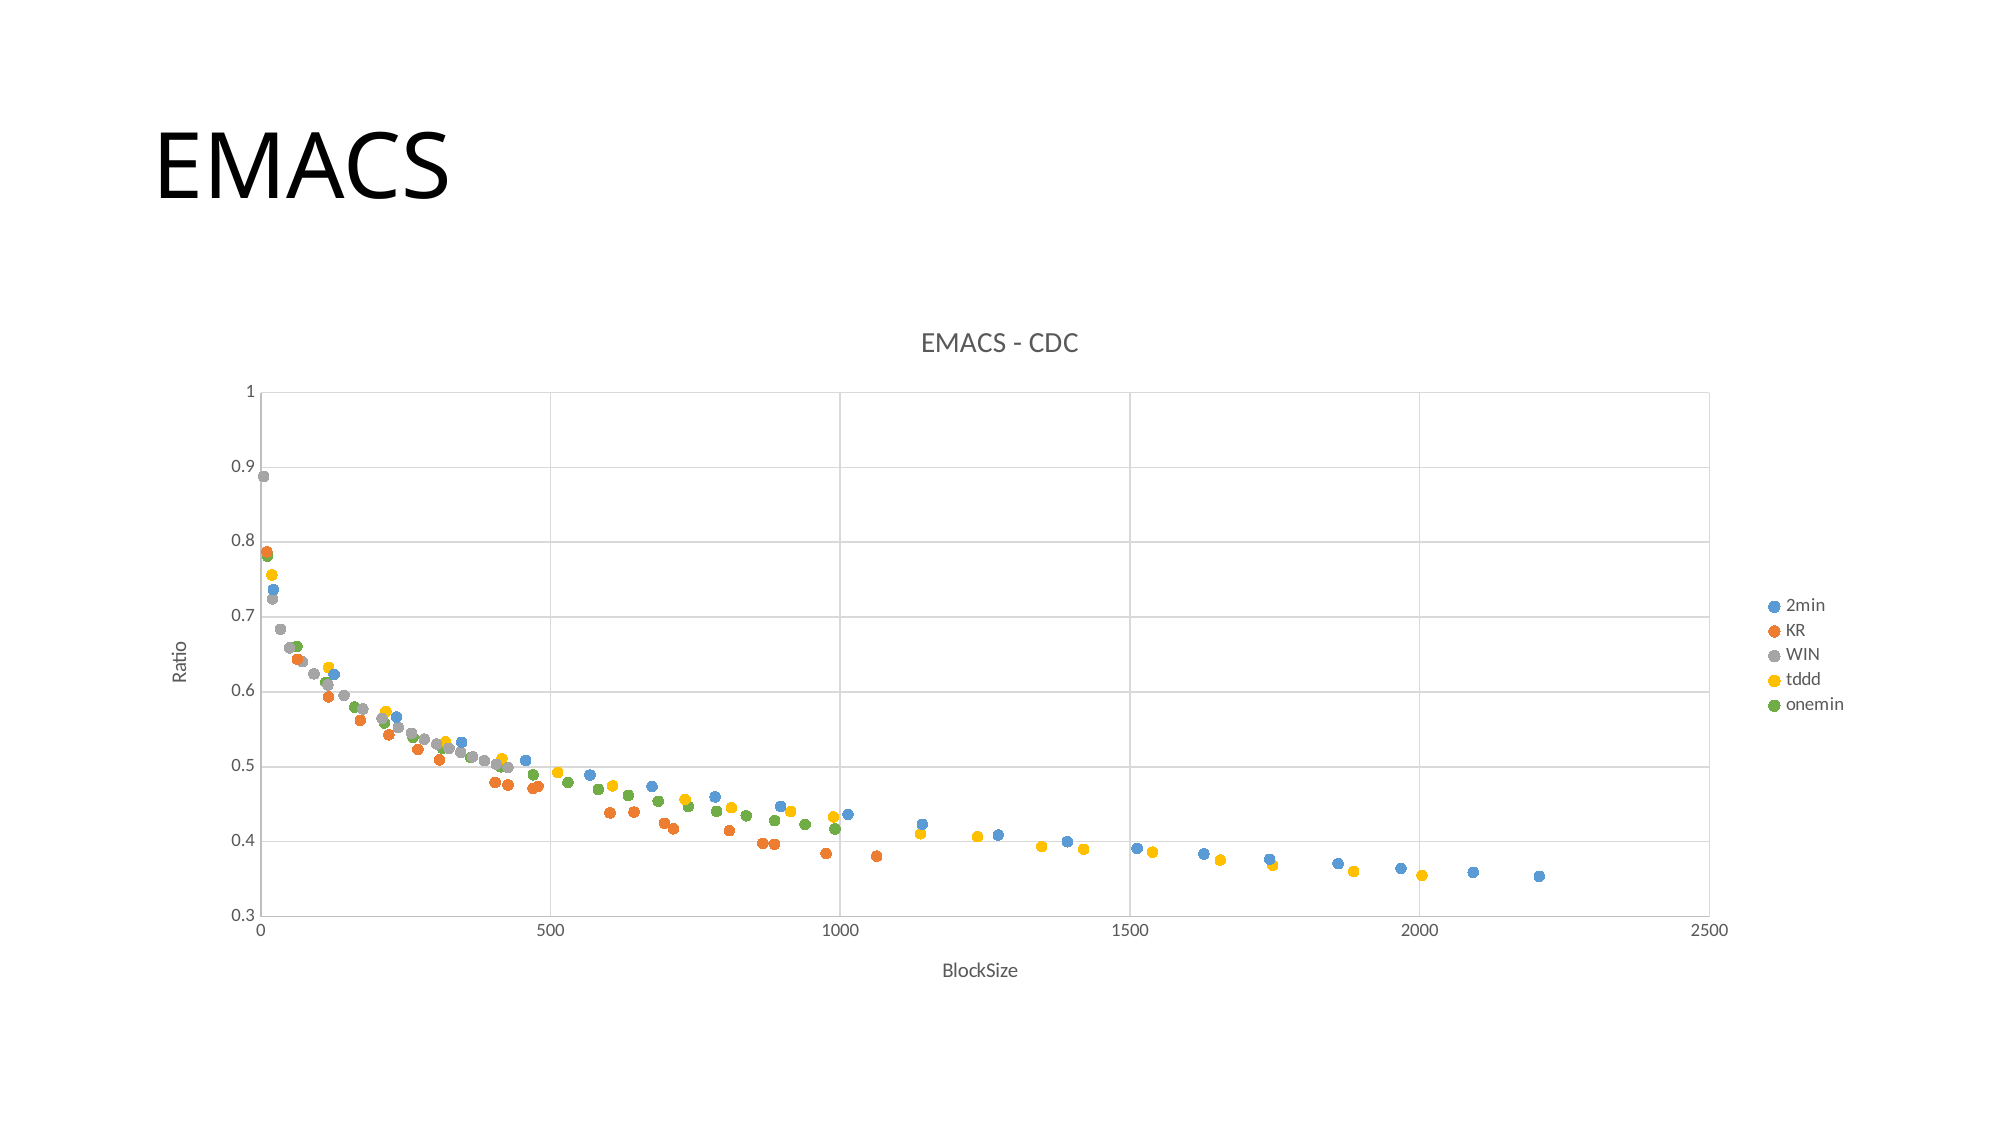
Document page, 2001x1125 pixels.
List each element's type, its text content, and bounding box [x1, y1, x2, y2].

chart [137, 299, 1863, 1014]
title EMACS [137, 59, 1863, 278]
